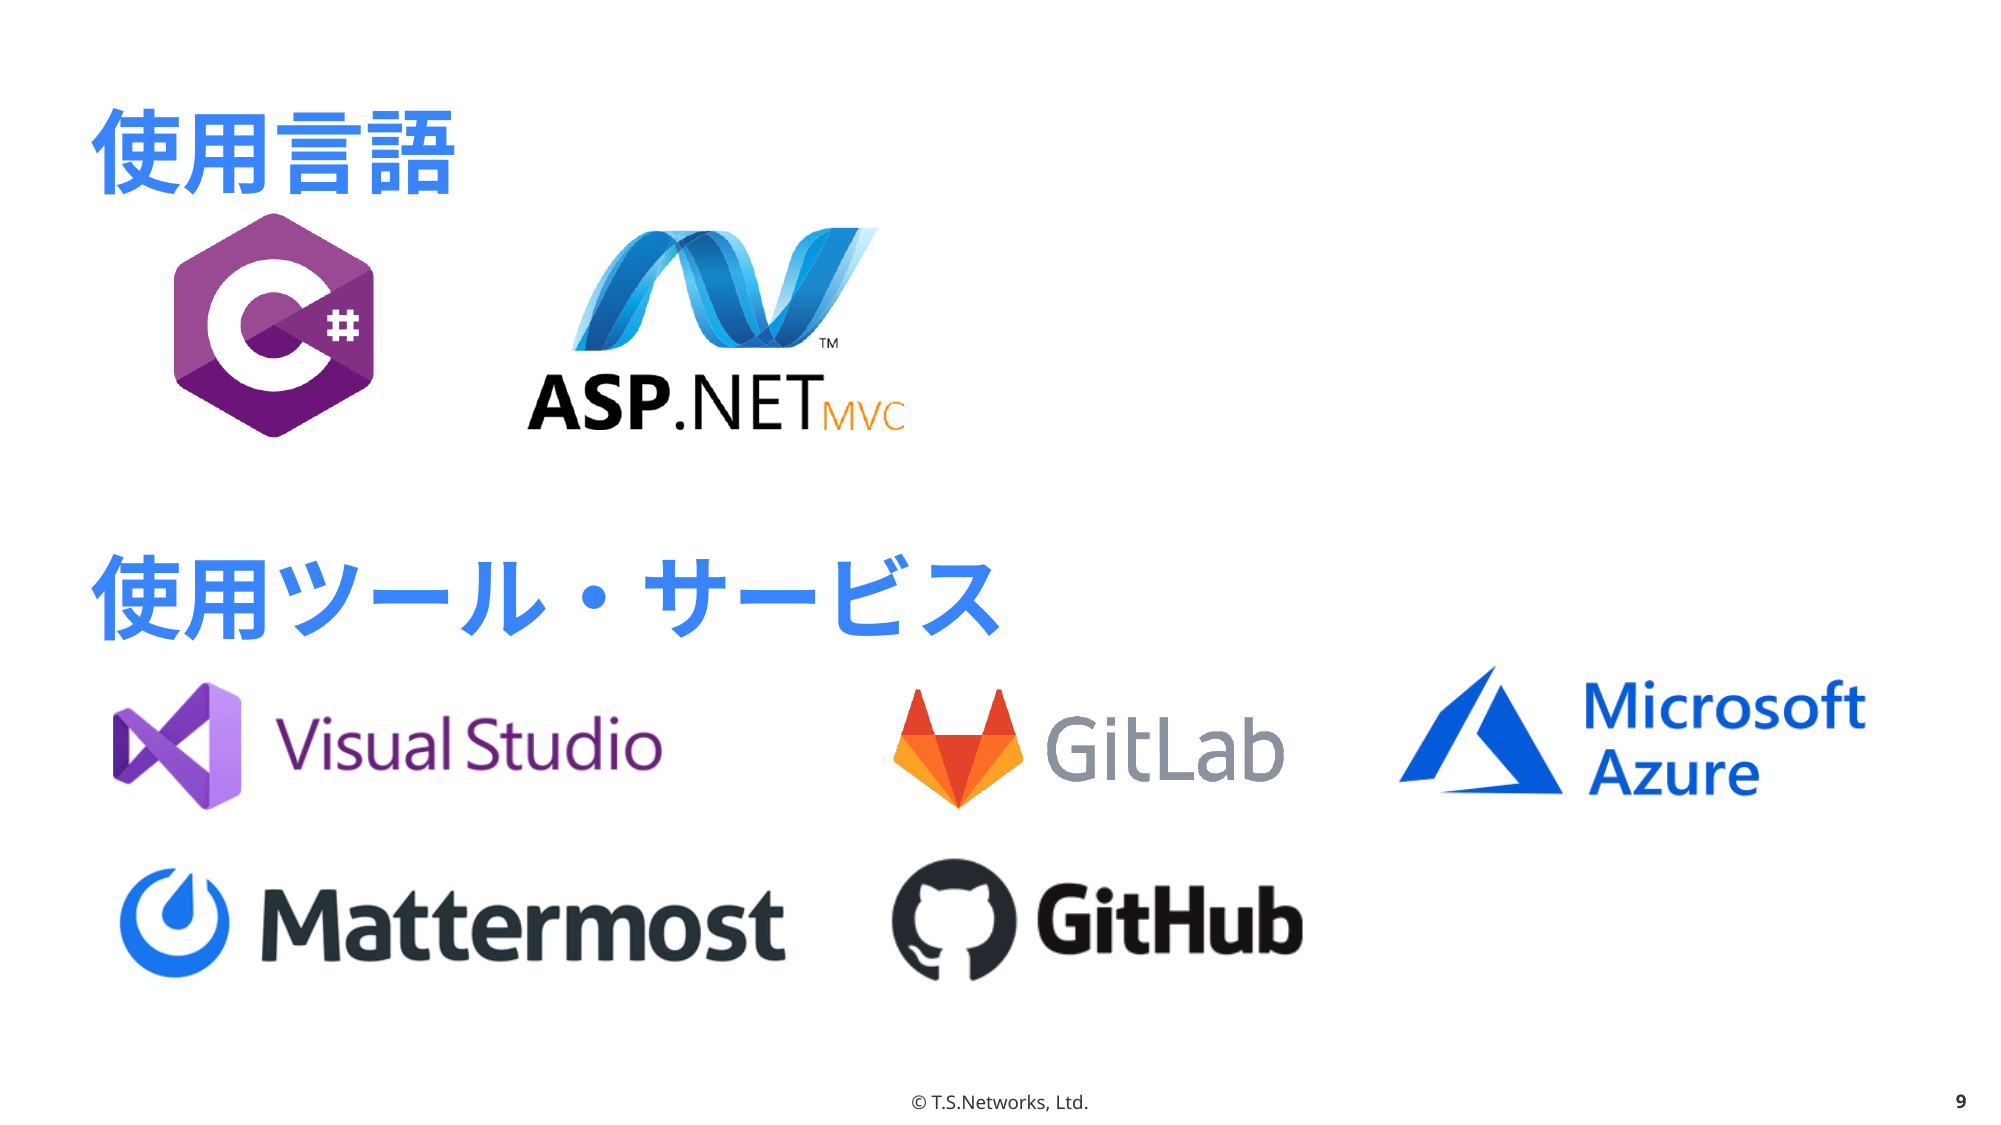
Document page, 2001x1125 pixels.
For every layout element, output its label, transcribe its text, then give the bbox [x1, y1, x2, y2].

picture [496, 186, 938, 486]
picture [1382, 605, 1882, 856]
title 使用言語 [90, 101, 803, 187]
picture [846, 641, 1331, 1002]
footer © T.S.Networks, Ltd. [143, 1080, 1857, 1124]
picture [90, 668, 706, 820]
text_box 使用ツール・サービス [90, 548, 1166, 634]
picture [72, 835, 833, 1020]
slide_number 8 [1891, 1081, 1967, 1124]
picture [90, 211, 469, 439]
